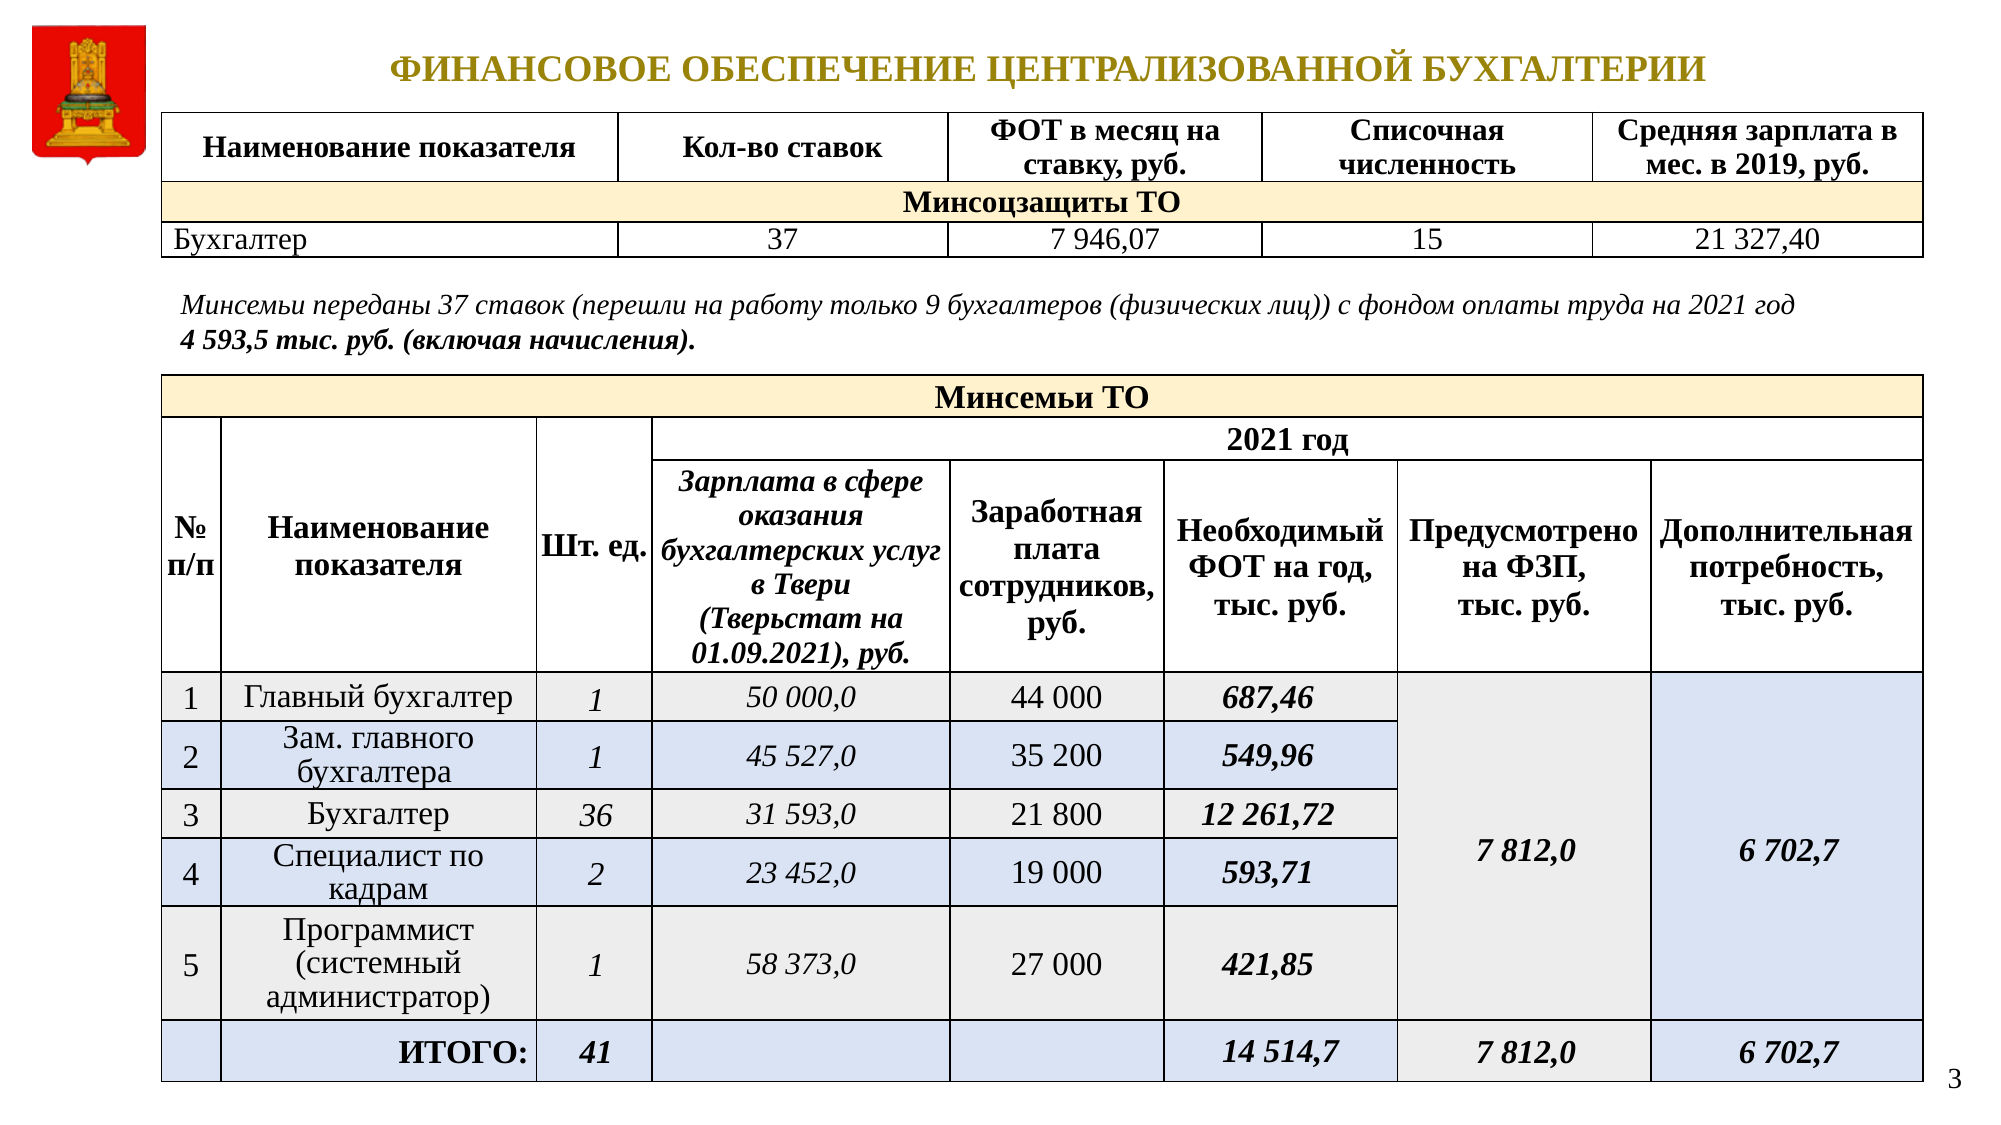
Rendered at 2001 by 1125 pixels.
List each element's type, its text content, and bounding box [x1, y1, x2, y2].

table_header Наименование показателя [162, 113, 617, 181]
table_cell 14 514,7 [1165, 1021, 1397, 1081]
picture [32, 25, 146, 167]
table_cell 31 593,0 [653, 790, 949, 837]
slide_number 3 [1483, 1047, 1978, 1107]
table_cell 549,96 [1165, 722, 1397, 788]
table_cell 23 452,0 [653, 839, 949, 905]
table_cell Предусмотрено на ФЗП, тыс. руб. [1398, 461, 1650, 671]
table_cell ИТОГО: [222, 1021, 536, 1081]
table_cell 7 812,0 [1398, 1021, 1650, 1081]
table_cell 4 [162, 839, 220, 905]
table_cell 687,46 [1165, 673, 1397, 720]
table_cell 1 [537, 673, 651, 720]
table_cell 2021 год [653, 418, 1922, 459]
table_cell 44 000 [951, 673, 1163, 720]
table_cell [162, 1021, 220, 1081]
table_cell № п/п [162, 418, 220, 671]
table_cell Программист (системный администратор) [222, 907, 536, 1019]
table_cell Минсоцзащиты ТО [162, 182, 1922, 221]
table_header Кол-во ставок [619, 113, 947, 181]
table_cell Зам. главного бухгалтера [222, 722, 536, 788]
table_cell Необходимый ФОТ на год, тыс. руб. [1165, 461, 1397, 671]
table_cell 1 [537, 907, 651, 1019]
table_header Минсемьи ТО [162, 376, 1922, 416]
table_cell 35 200 [951, 722, 1163, 788]
table_cell Дополнительная потребность, тыс. руб. [1652, 461, 1922, 671]
table_cell Главный бухгалтер [222, 673, 536, 720]
table_cell 6 702,7 [1652, 1021, 1922, 1047]
table_cell 21 327,40 [1593, 223, 1922, 256]
table_cell 3 [162, 790, 220, 837]
table_cell 27 000 [951, 907, 1163, 1019]
table_header ФОТ в месяц на ставку, руб. [949, 113, 1261, 181]
table_cell 12 261,72 [1165, 790, 1397, 837]
table_cell 593,71 [1165, 839, 1397, 905]
table_cell [951, 1021, 1163, 1081]
table_cell 2 [162, 722, 220, 788]
table_cell 58 373,0 [653, 907, 949, 1019]
table_cell 19 000 [951, 839, 1163, 905]
table_cell 50 000,0 [653, 673, 949, 720]
table_cell 1 [162, 673, 220, 720]
table_cell 36 [537, 790, 651, 837]
table_cell 6 702,7 [1652, 673, 1922, 1019]
table_cell 2 [537, 839, 651, 905]
table_cell 1 [537, 722, 651, 788]
table_cell 37 [619, 223, 947, 256]
table_cell Бухгалтер [222, 790, 536, 837]
table_cell 41 [537, 1021, 651, 1081]
table_cell Бухгалтер [162, 223, 617, 256]
table_cell 45 527,0 [653, 722, 949, 788]
table_header Средняя зарплата в мес. в 2019, руб. [1593, 113, 1922, 181]
table_cell 421,85 [1165, 907, 1397, 1019]
table_cell 5 [162, 907, 220, 1019]
table_cell Специалист по кадрам [222, 839, 536, 905]
table_header Списочная численность [1263, 113, 1592, 181]
table_cell Наименование показателя [222, 418, 536, 671]
table_cell 7 812,0 [1398, 673, 1650, 1019]
text_box ФИНАНСОВОЕ ОБЕСПЕЧЕНИЕ ЦЕНТРАЛИЗОВАННОЙ БУХГАЛТЕРИИ [158, 29, 1939, 104]
table_cell 7 946,07 [949, 223, 1261, 256]
table_cell 21 800 [951, 790, 1163, 837]
table_cell Шт. ед. [537, 418, 651, 671]
table_cell [653, 1021, 949, 1081]
table_cell Зарплата в сфере оказания бухгалтерских услуг в Твери (Тверьстат на 01.09.2021), руб. [653, 461, 949, 671]
table_cell 15 [1263, 223, 1592, 256]
table_cell Заработная плата сотрудников, руб. [951, 461, 1163, 671]
text_box Минсемьи переданы 37 ставок (перешли на работу только 9 бухгалтеров (физических лиц)) с фондом оплаты труда на 2021 год 4 593,5 тыс. руб. (включая начисления). [160, 275, 1924, 365]
